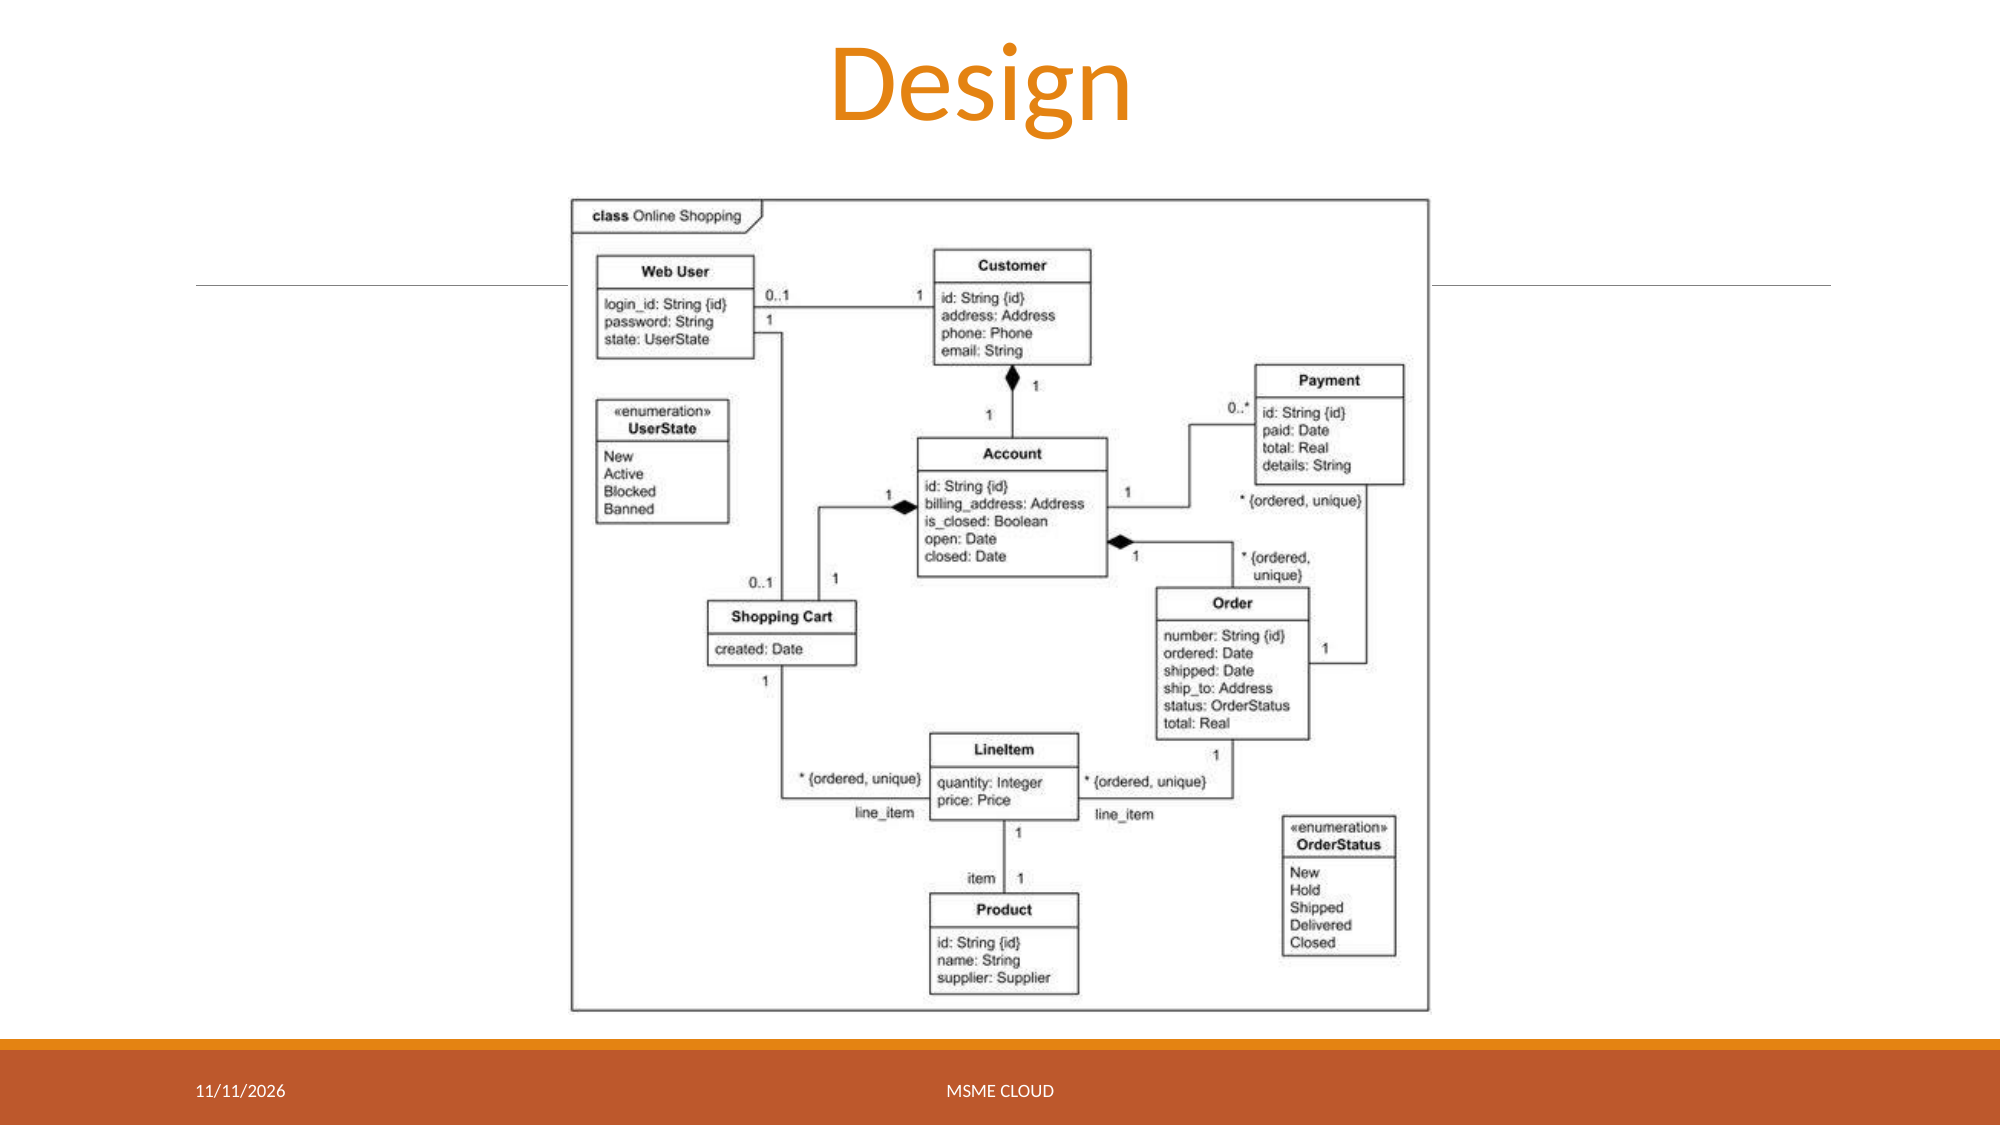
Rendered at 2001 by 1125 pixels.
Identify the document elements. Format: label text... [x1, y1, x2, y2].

text_box Design [813, 0, 1151, 150]
footer MSME Cloud [604, 1059, 1396, 1120]
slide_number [180, 1059, 586, 1120]
picture [568, 195, 1433, 1016]
